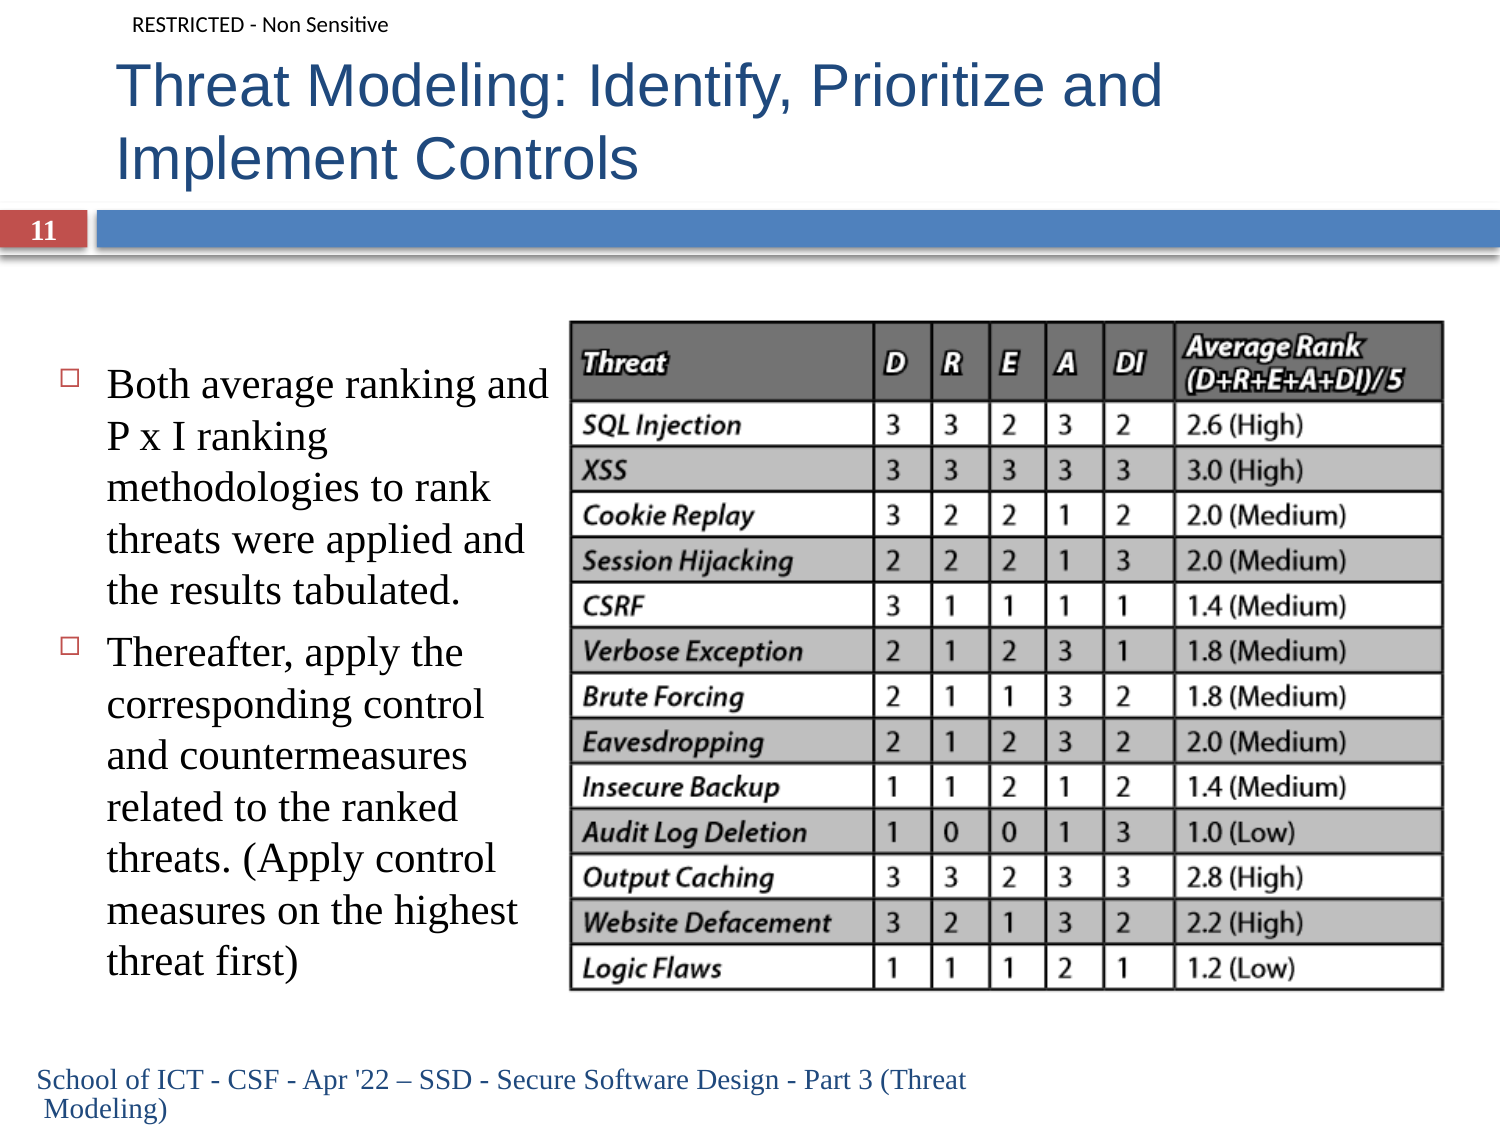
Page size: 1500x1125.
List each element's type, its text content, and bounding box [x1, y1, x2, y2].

slide_number 11 [0, 208, 88, 249]
title Threat Modeling: Identify, Prioritize and Implement Controls [100, 37, 1438, 200]
footer School of ICT - CSF - Apr '22 – SSD - Secure Software Design - Part 3 (Threat Modeling) [21, 1048, 990, 1108]
picture [559, 310, 1454, 1002]
list Both average ranking and P x I ranking methodologies to rank threats were applied and the results tabulated. Thereafter, apply the corresponding control and countermeasures related to the ranked threats. (Apply control measures on the highest threat first) [43, 348, 553, 1000]
